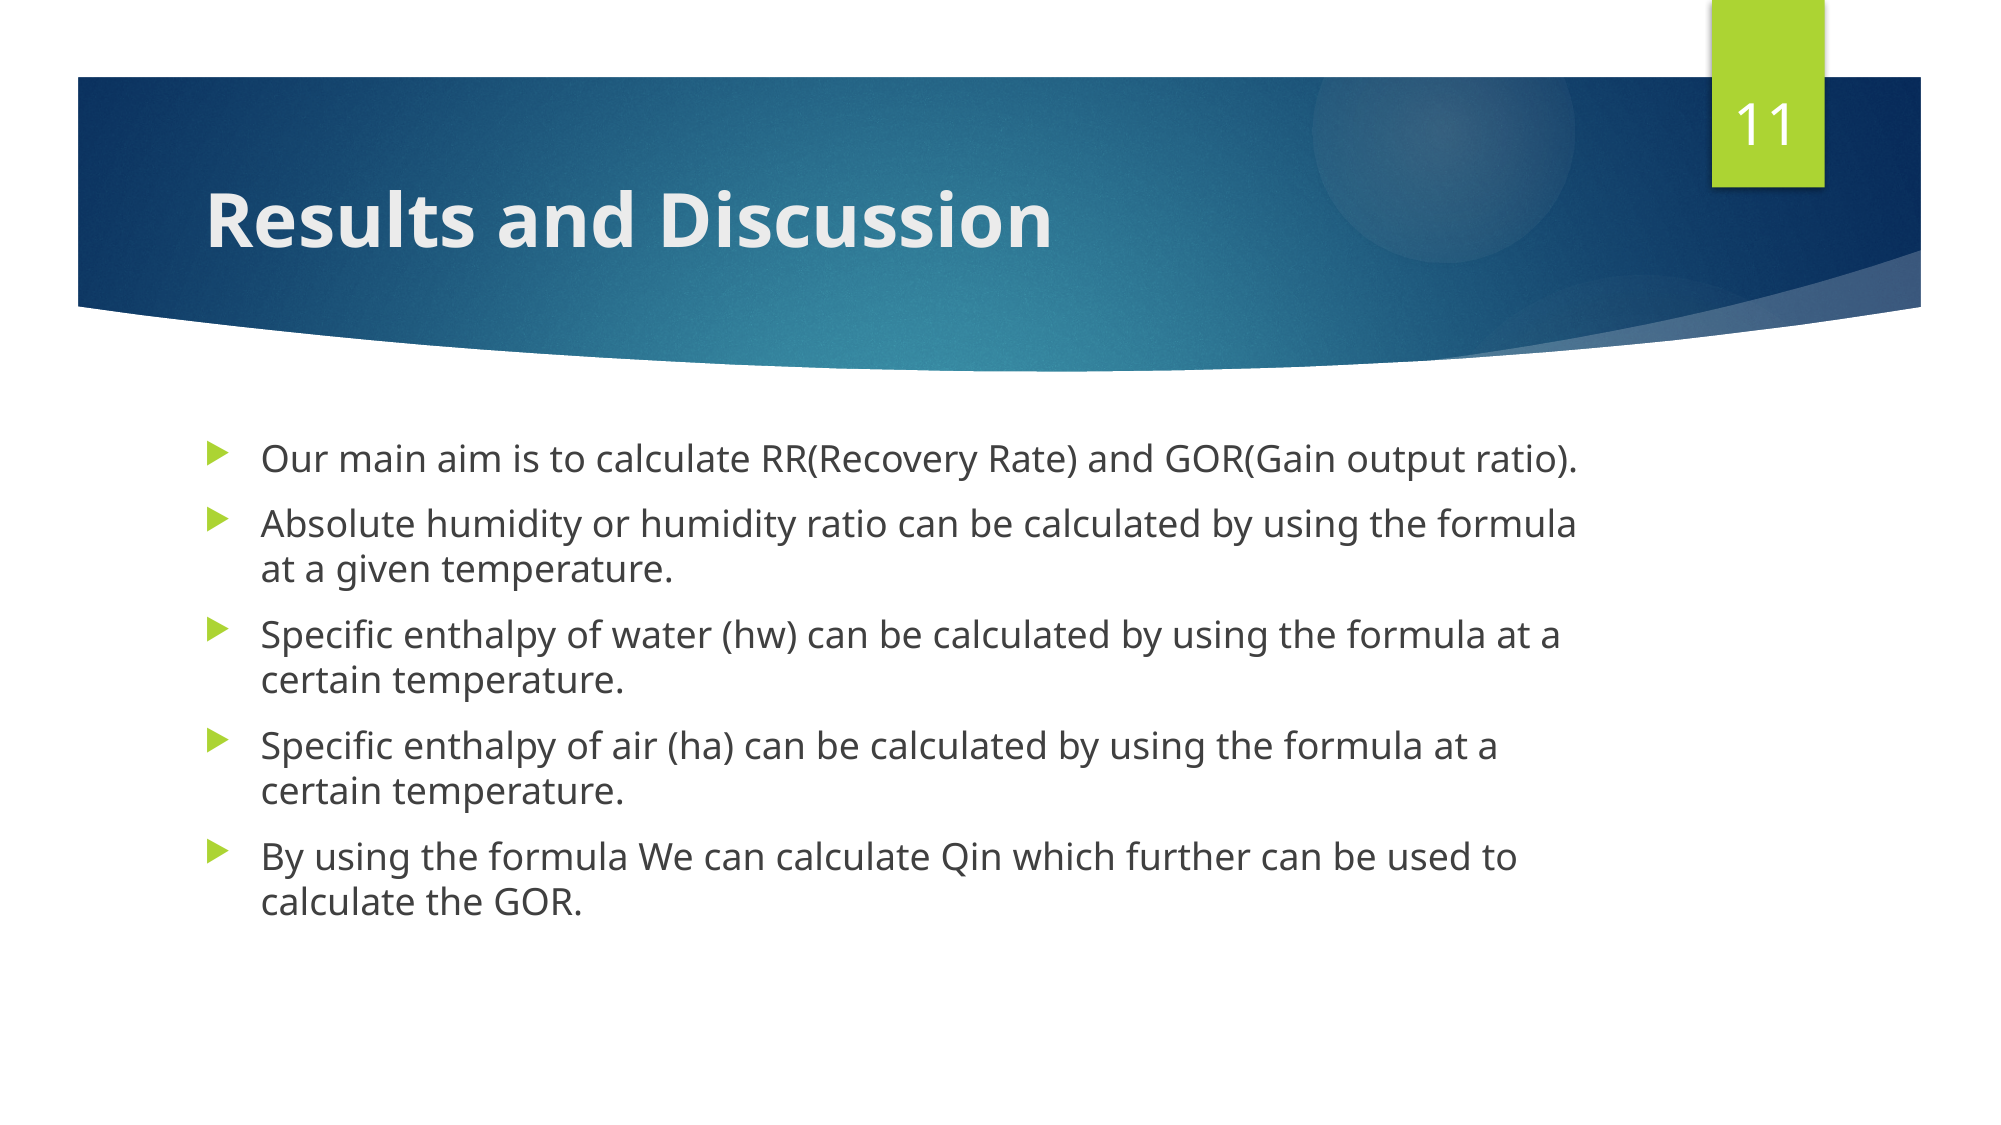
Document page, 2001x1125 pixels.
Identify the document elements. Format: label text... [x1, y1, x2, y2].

list Our main aim is to calculate RR(Recovery Rate) and GOR(Gain output ratio). Absolute humidity or humidity ratio can be calculated by using the formula at a given temperature. Specific enthalpy of water (hw) can be calculated by using the formula at a certain temperature. Specific enthalpy of air (ha) can be calculated by using the formula at a certain temperature. By using the formula We can calculate Qin which further can be used to calculate the GOR. [189, 427, 1627, 988]
slide_number 11 [1698, 48, 1836, 175]
title Results and Discussion [189, 159, 1627, 276]
